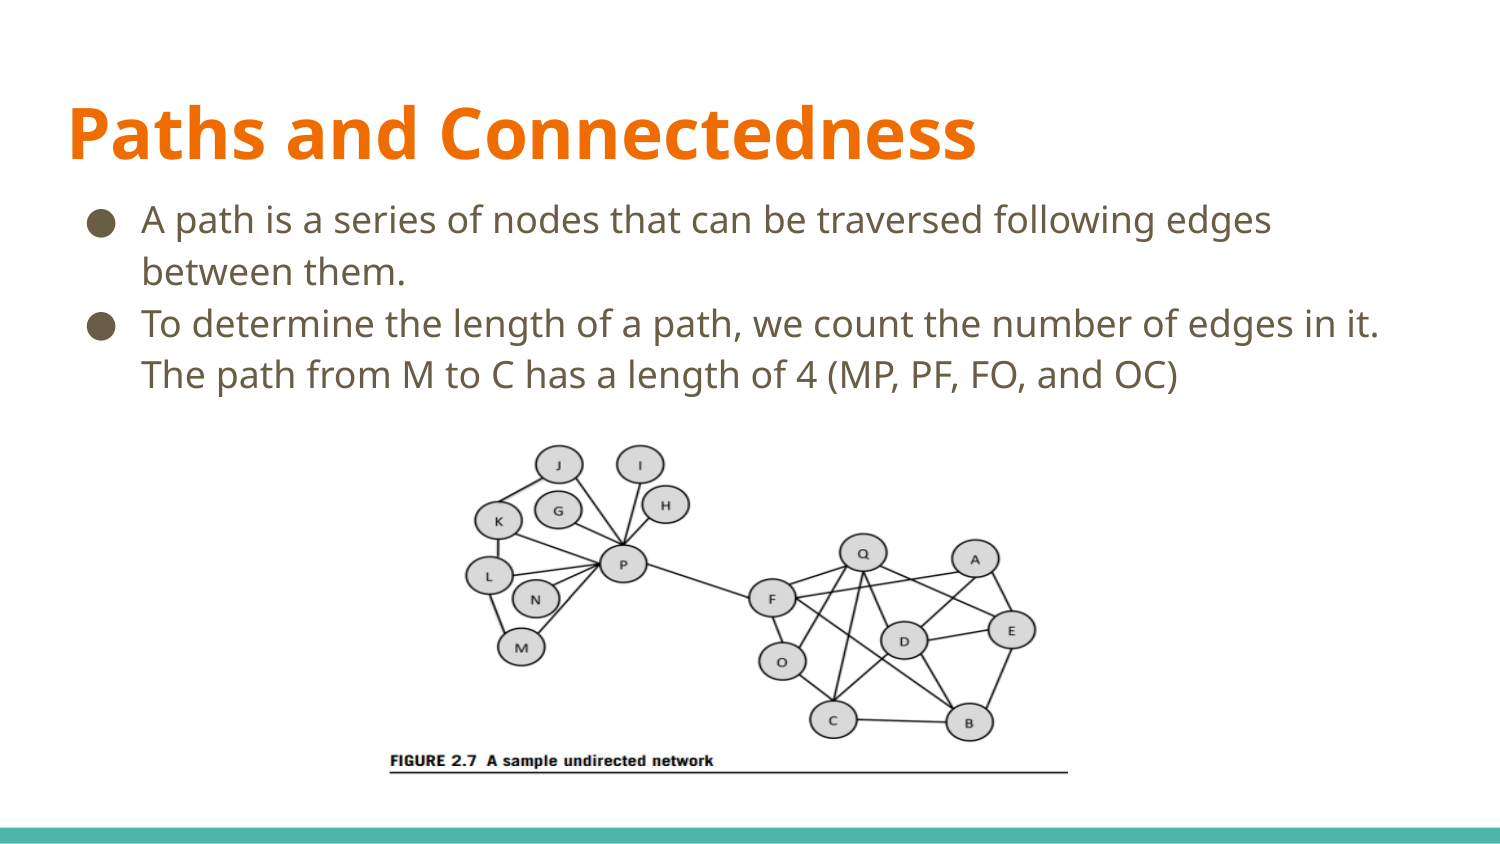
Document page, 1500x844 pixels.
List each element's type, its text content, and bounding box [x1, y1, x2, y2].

title Paths and Connectedness [51, 72, 1449, 174]
picture [316, 410, 1069, 793]
list A path is a series of nodes that can be traversed following edges between them. To determine the length of a path, we count the number of edges in it. The path from M to C has a length of 4 (MP, PF, FO, and OC) [51, 174, 1449, 717]
